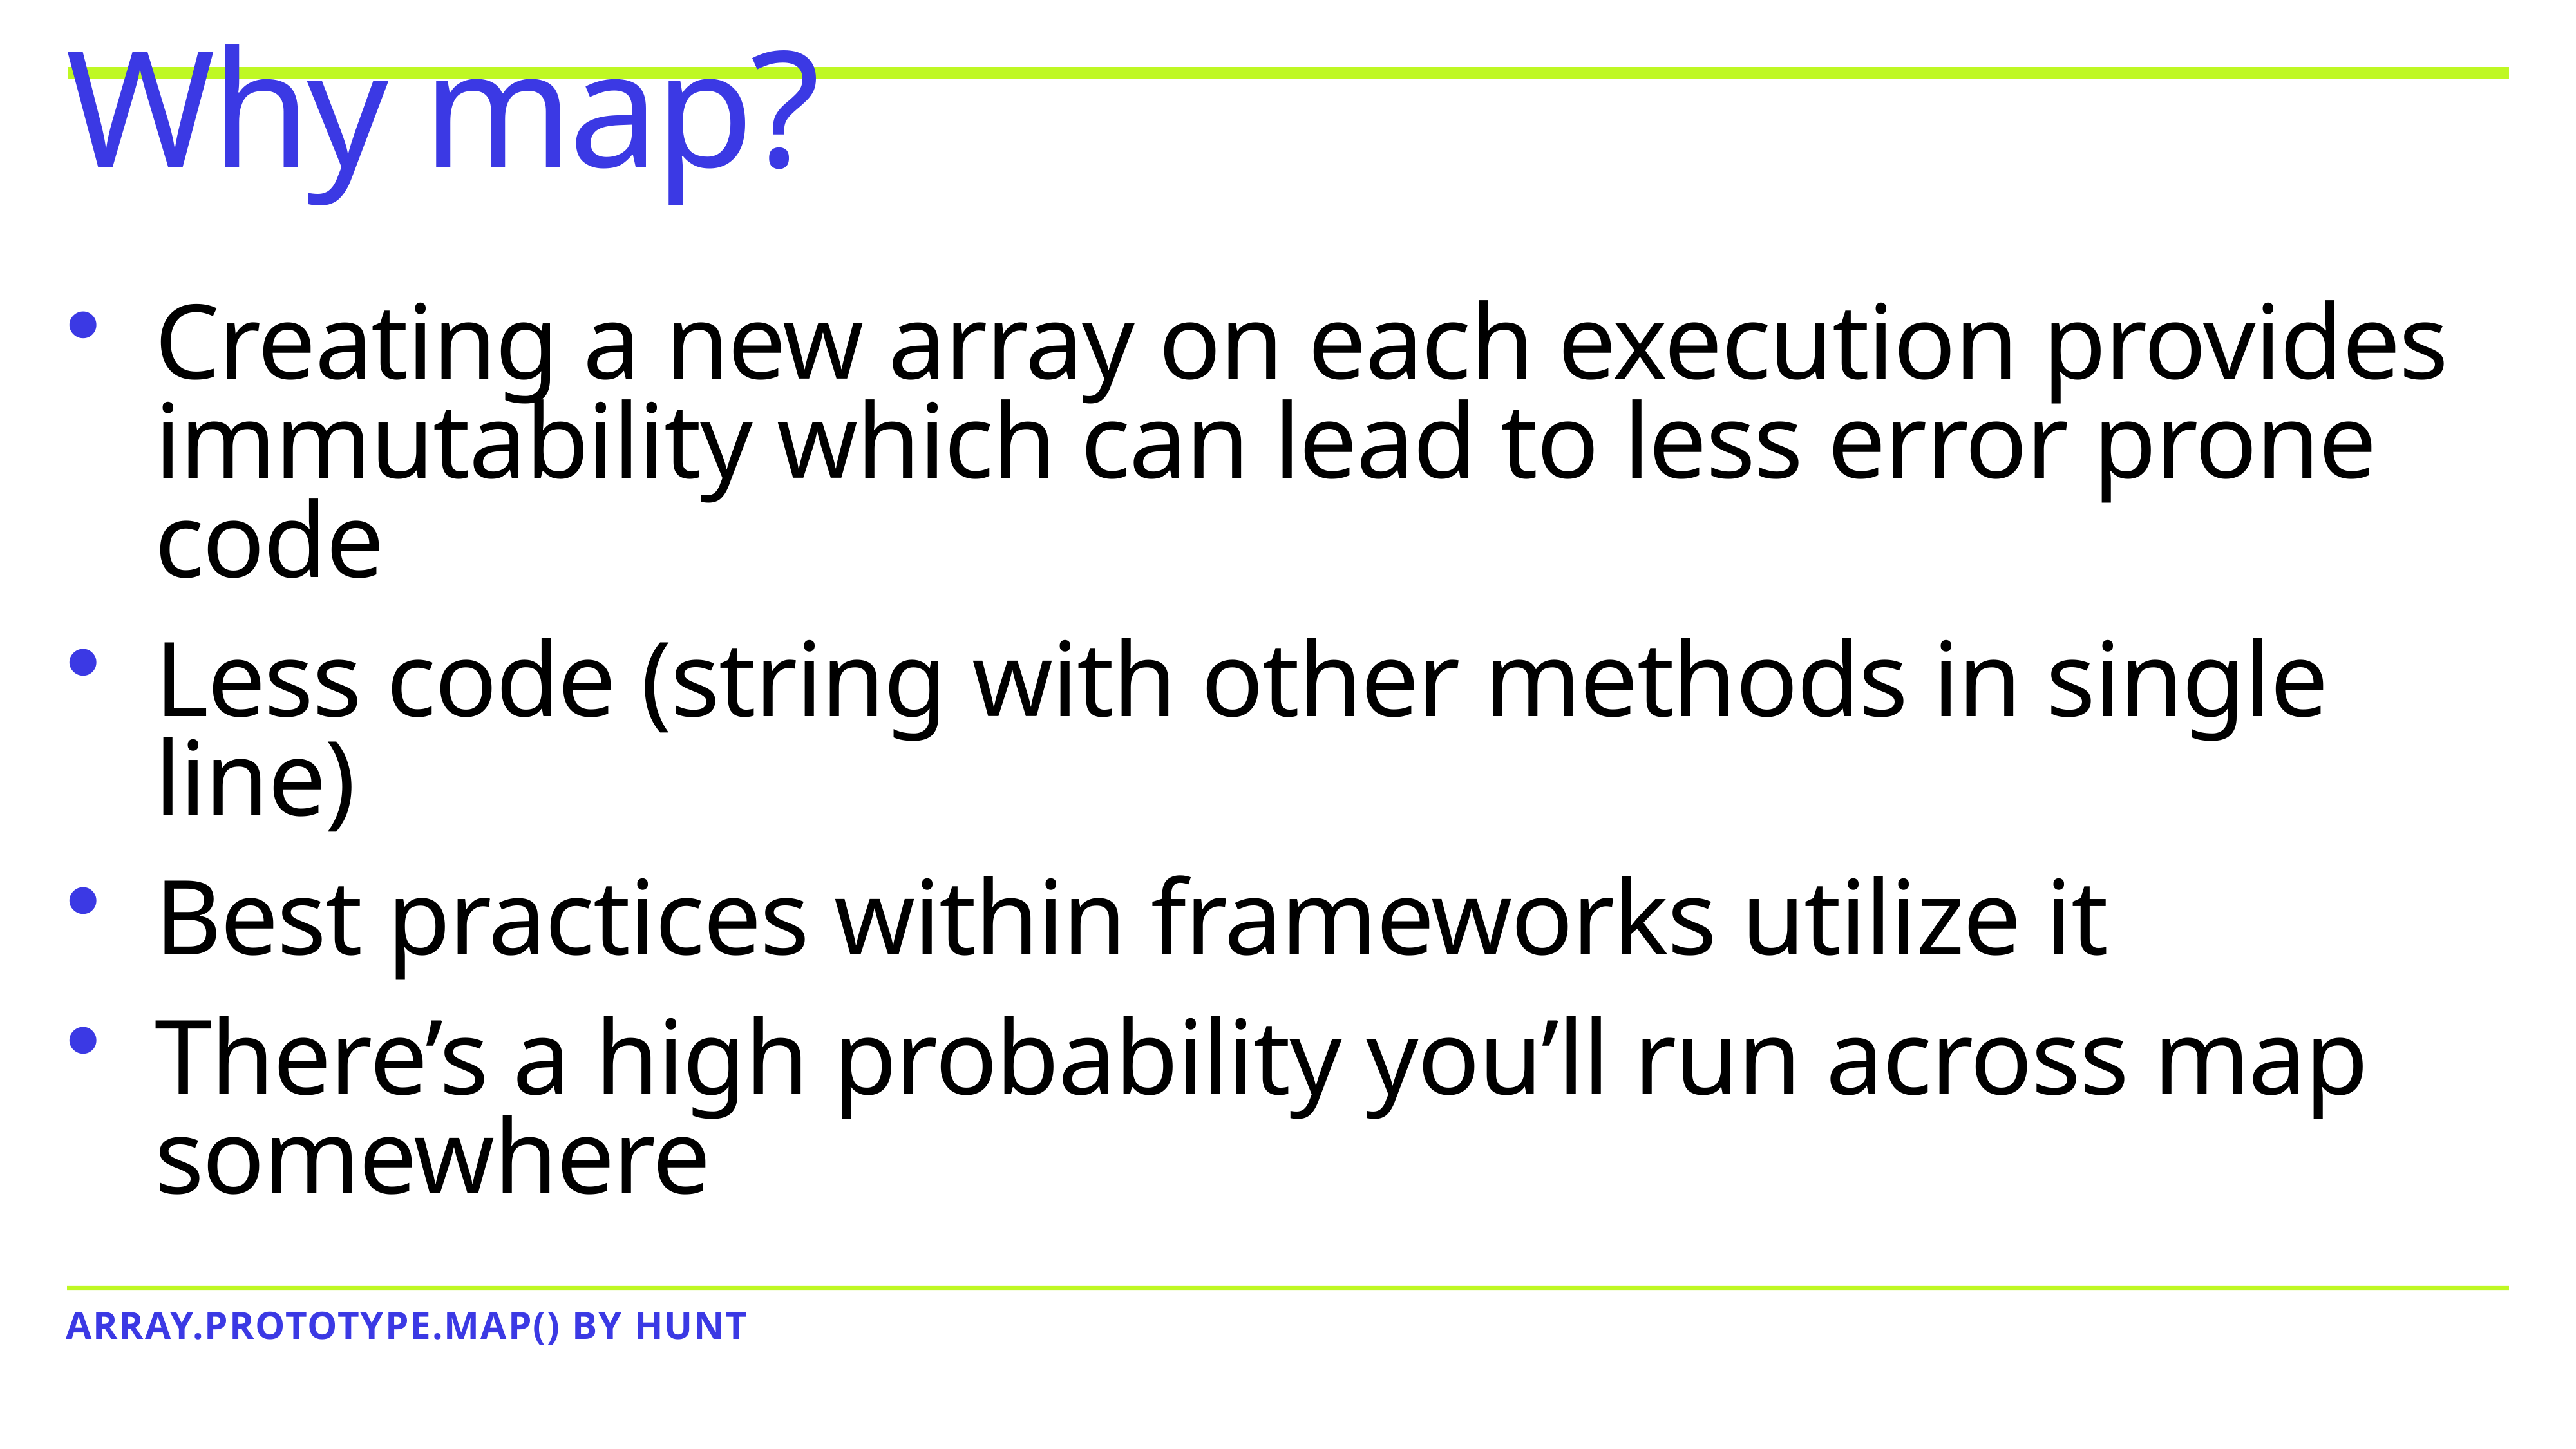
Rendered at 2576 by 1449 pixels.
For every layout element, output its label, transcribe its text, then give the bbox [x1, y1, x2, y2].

list ARRAY.PROTOTYPE.MAP() by Hunt [60, 1296, 2516, 1356]
title Why map? [60, 68, 2516, 276]
list Creating a new array on each execution provides immutability which can lead to less error prone code Less code (string with other methods in single line) Best practices within frameworks utilize it There’s a high probability you’ll run across map somewhere [60, 294, 2516, 1226]
